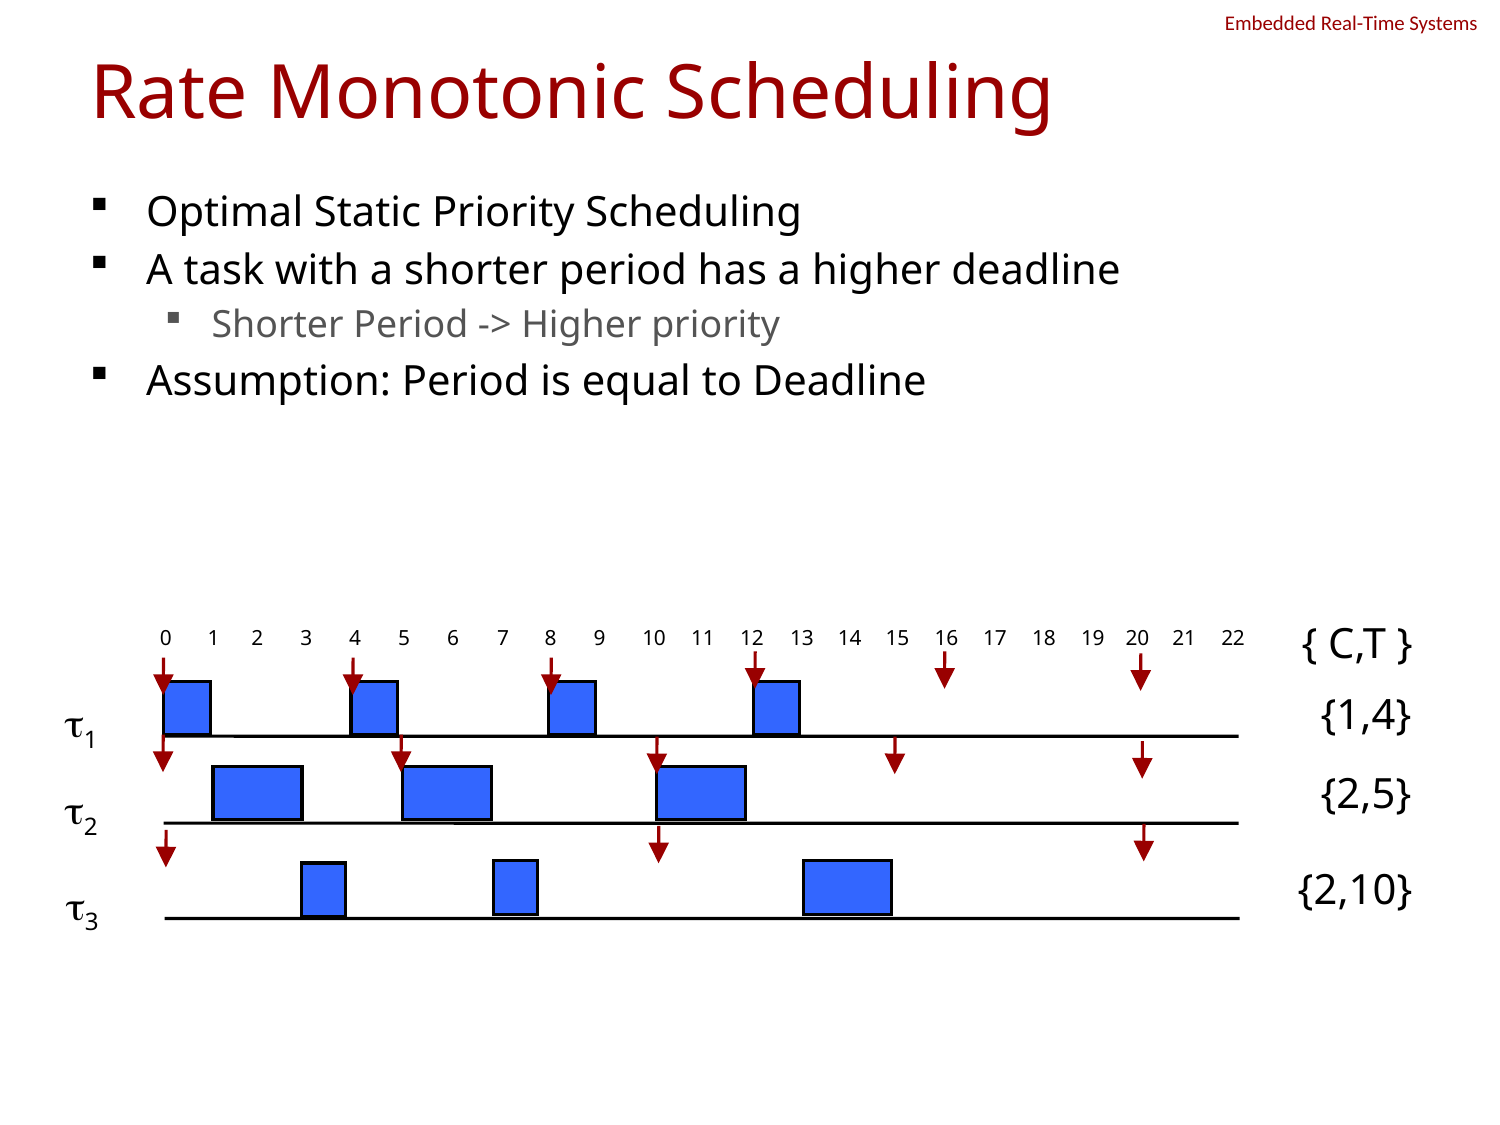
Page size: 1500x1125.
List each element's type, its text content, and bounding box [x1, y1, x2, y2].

text_box {2,5} [1263, 759, 1426, 825]
text_box {1,4} [1263, 680, 1426, 746]
text_box 3 [52, 870, 121, 943]
text_box [803, 860, 892, 915]
title Rate Monotonic Scheduling [75, 45, 1425, 133]
text_box {2,10} [1264, 855, 1428, 920]
text_box [301, 862, 346, 917]
text_box { C,T } [1276, 609, 1439, 675]
text_box [493, 860, 538, 915]
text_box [144, 616, 1314, 658]
list Optimal Static Priority Scheduling A task with a shorter period has a higher deadline Shorter Period -> Higher priority Assumption: Period is equal to Deadline [75, 177, 1425, 1005]
text_box 2 [50, 775, 120, 848]
text_box 1 [50, 688, 120, 761]
